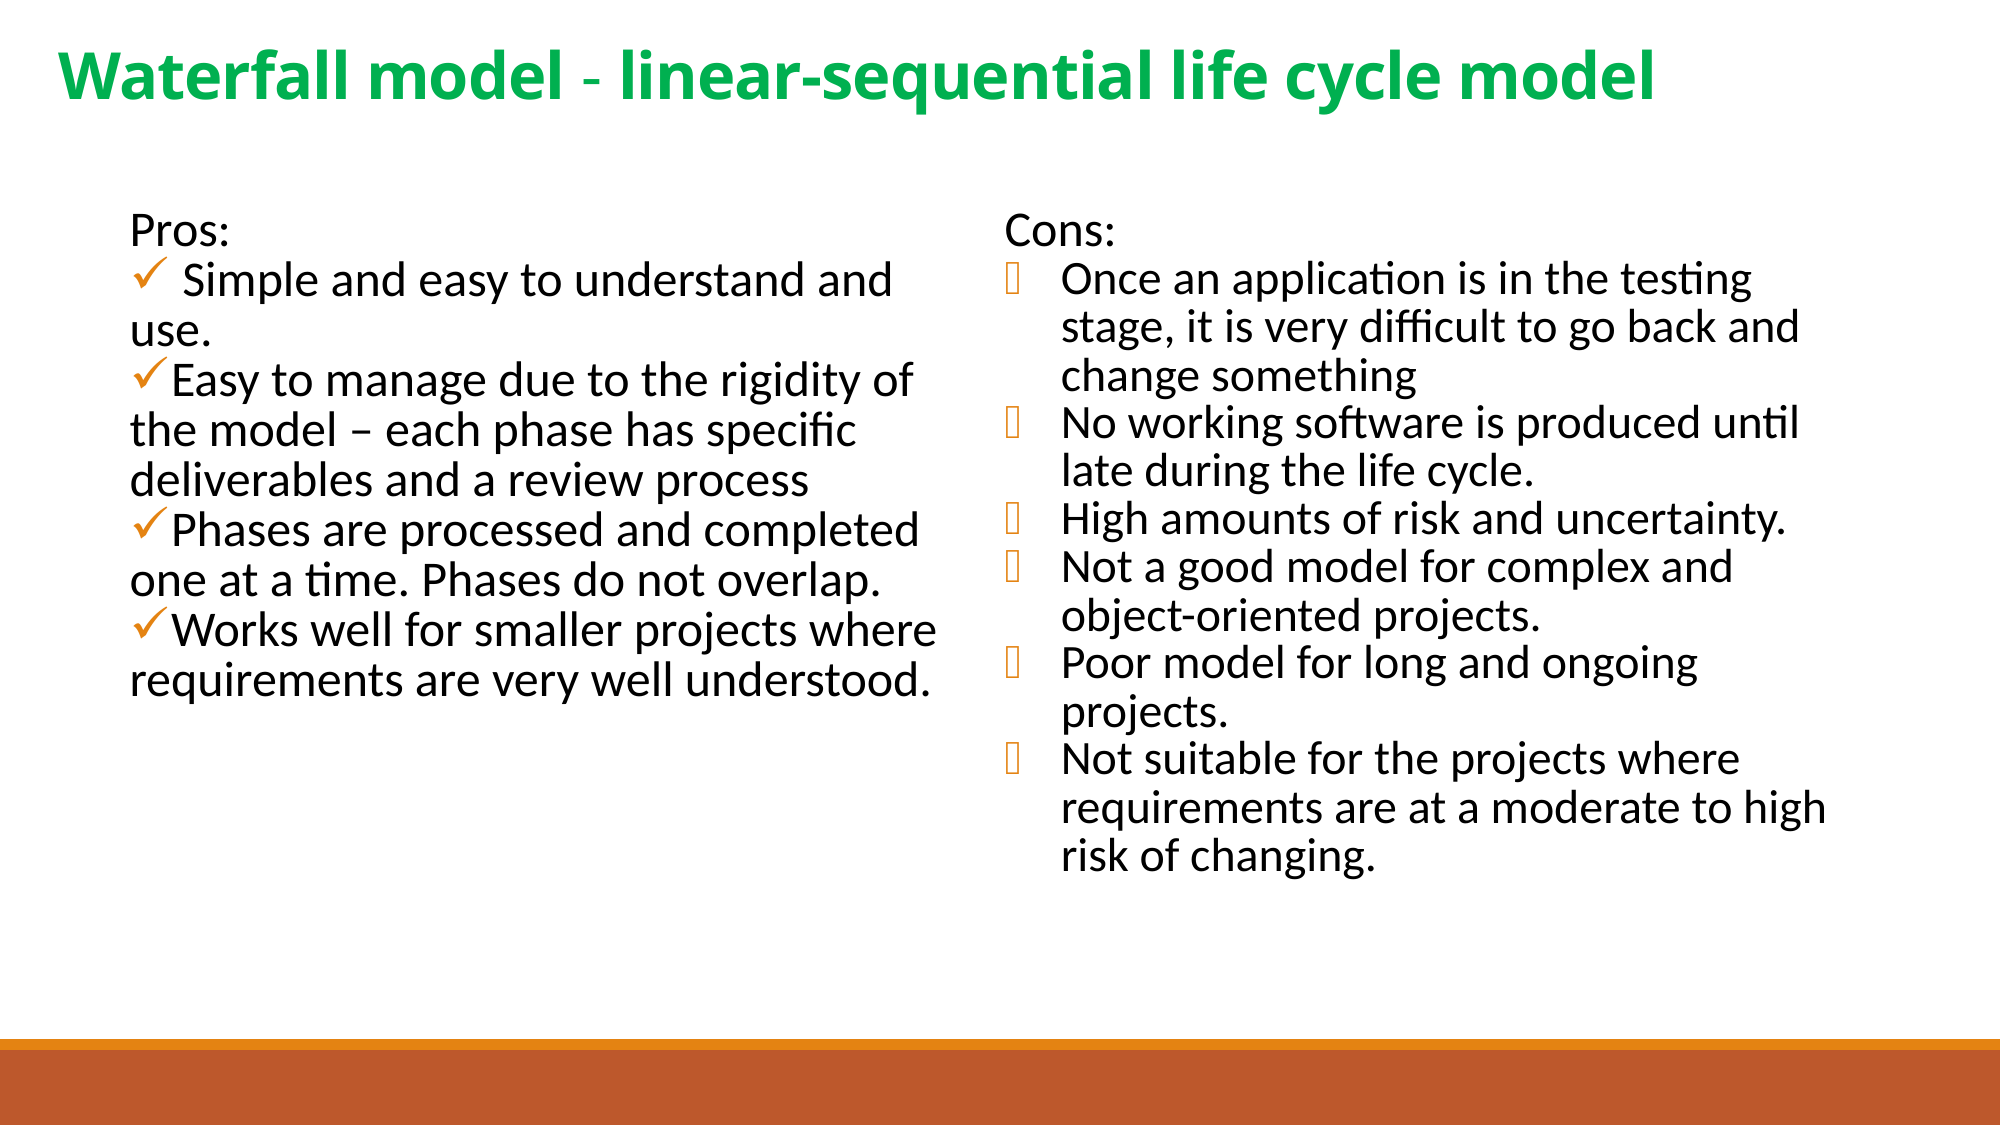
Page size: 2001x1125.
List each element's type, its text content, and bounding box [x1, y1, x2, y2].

table_header Pros: Simple and easy to understand and use. Easy to manage due to the rigidity of the model – each phase has specific deliverables and a review process Phases are processed and completed one at a time. Phases do not overlap. Works well for smaller projects where requirements are very well understood. [115, 201, 990, 1004]
table_header Cons: Once an application is in the testing stage, it is very difficult to go back and change something No working software is produced until late during the life cycle. High amounts of risk and uncertainty. Not a good model for complex and object-oriented projects. Poor model for long and ongoing projects. Not suitable for the projects where requirements are at a moderate to high risk of changing. [990, 201, 1864, 1004]
text_box [114, 174, 1946, 1023]
title Waterfall model - linear-sequential life cycle model [43, 38, 1694, 132]
